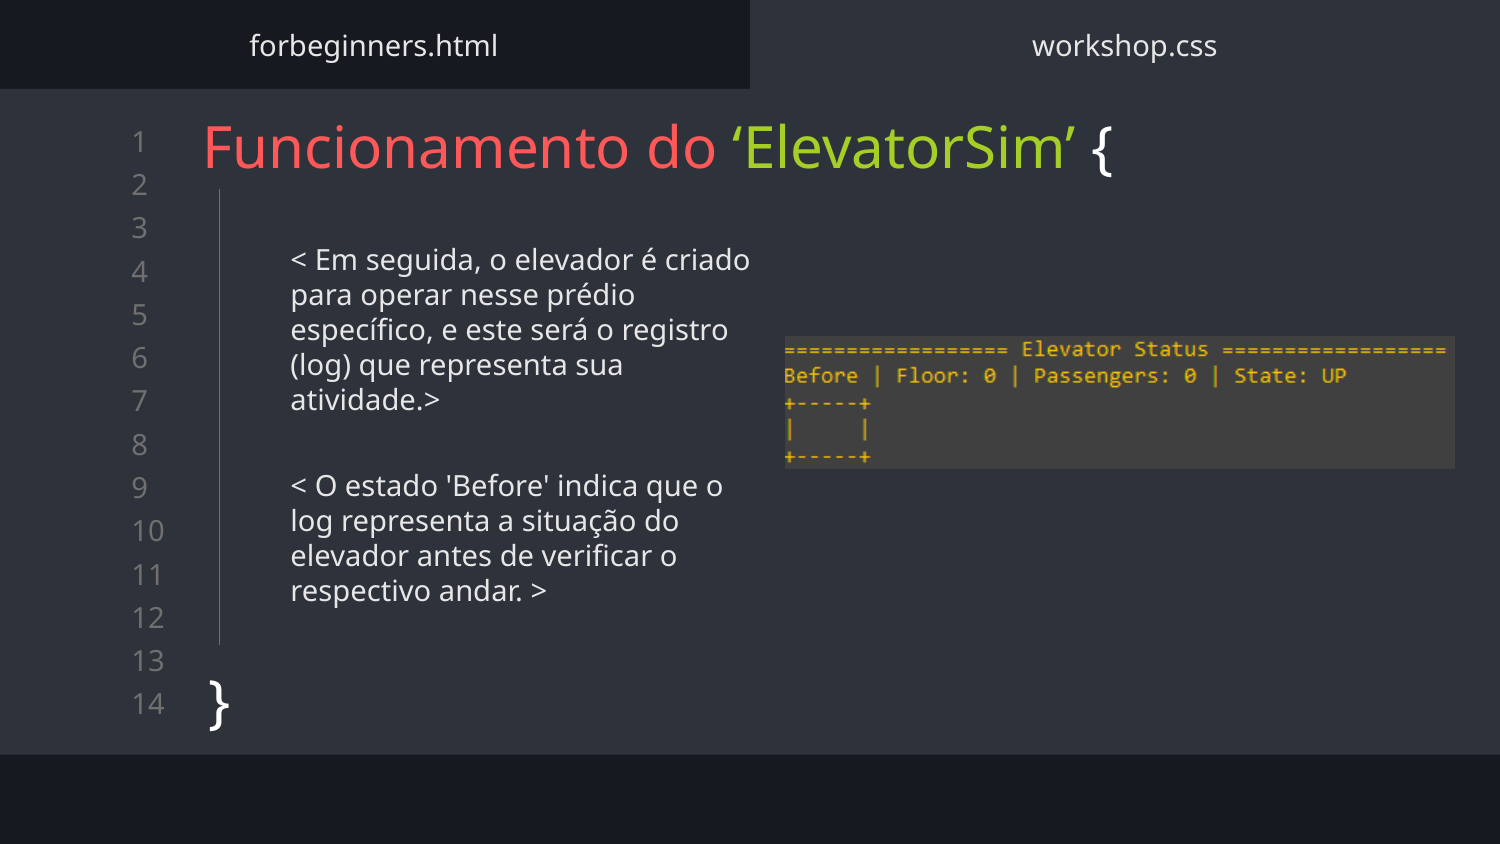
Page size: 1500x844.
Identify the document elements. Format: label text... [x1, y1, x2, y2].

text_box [177, 188, 262, 750]
text_box < O estado 'Before' indica que o log representa a situação do elevador antes de verificar o respectivo andar. > [275, 448, 786, 626]
picture [785, 335, 1455, 470]
text_box < Em seguida, o elevador é criado para operar nesse prédio específico, e este será o registro (log) que representa sua atividade.> [275, 239, 786, 418]
subtitle workshop.css [750, 15, 1500, 74]
subtitle forbeginners.html [0, 15, 749, 74]
title Funcionamento do ‘ElevatorSim’ { [187, 95, 1384, 185]
